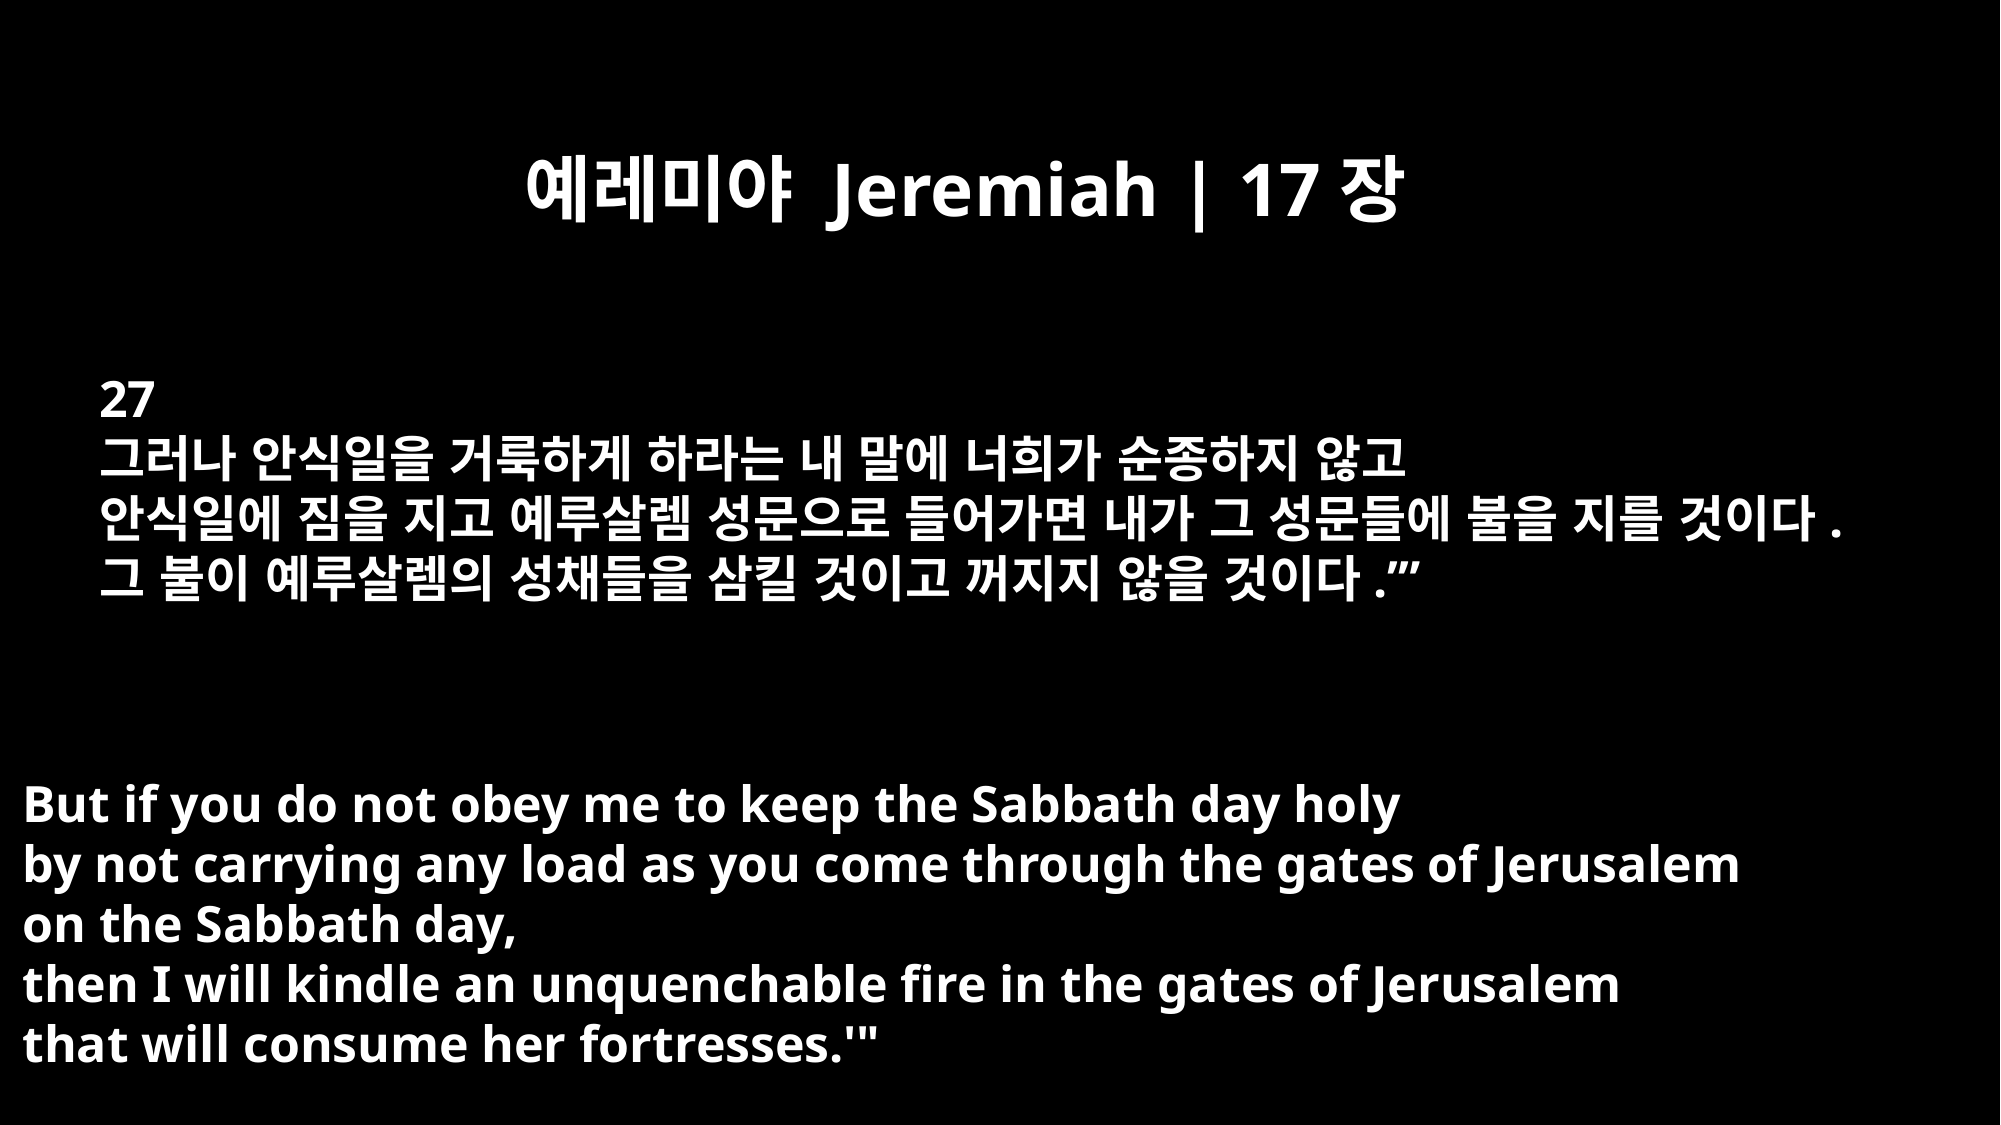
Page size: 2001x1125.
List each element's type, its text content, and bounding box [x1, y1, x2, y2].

text_box But if you do not obey me to keep the Sabbath day holy by not carrying any load as you come through the gates of Jerusalem on the Sabbath day, then I will kindle an unquenchable fire in the gates of Jerusalem that will consume her fortresses.'" [7, 764, 1758, 1080]
text_box 예레미야 Jeremiah | 17장 [510, 136, 1422, 239]
text_box 27 그러나 안식일을 거룩하게 하라는 내 말에 너희가 순종하지 않고 안식일에 짐을 지고 예루살렘 성문으로 들어가면 내가 그 성문들에 불을 지를 것이다. 그 불이 예루살렘의 성채들을 삼킬 것이고 꺼지지 않을 것이다.’” [84, 359, 1859, 615]
